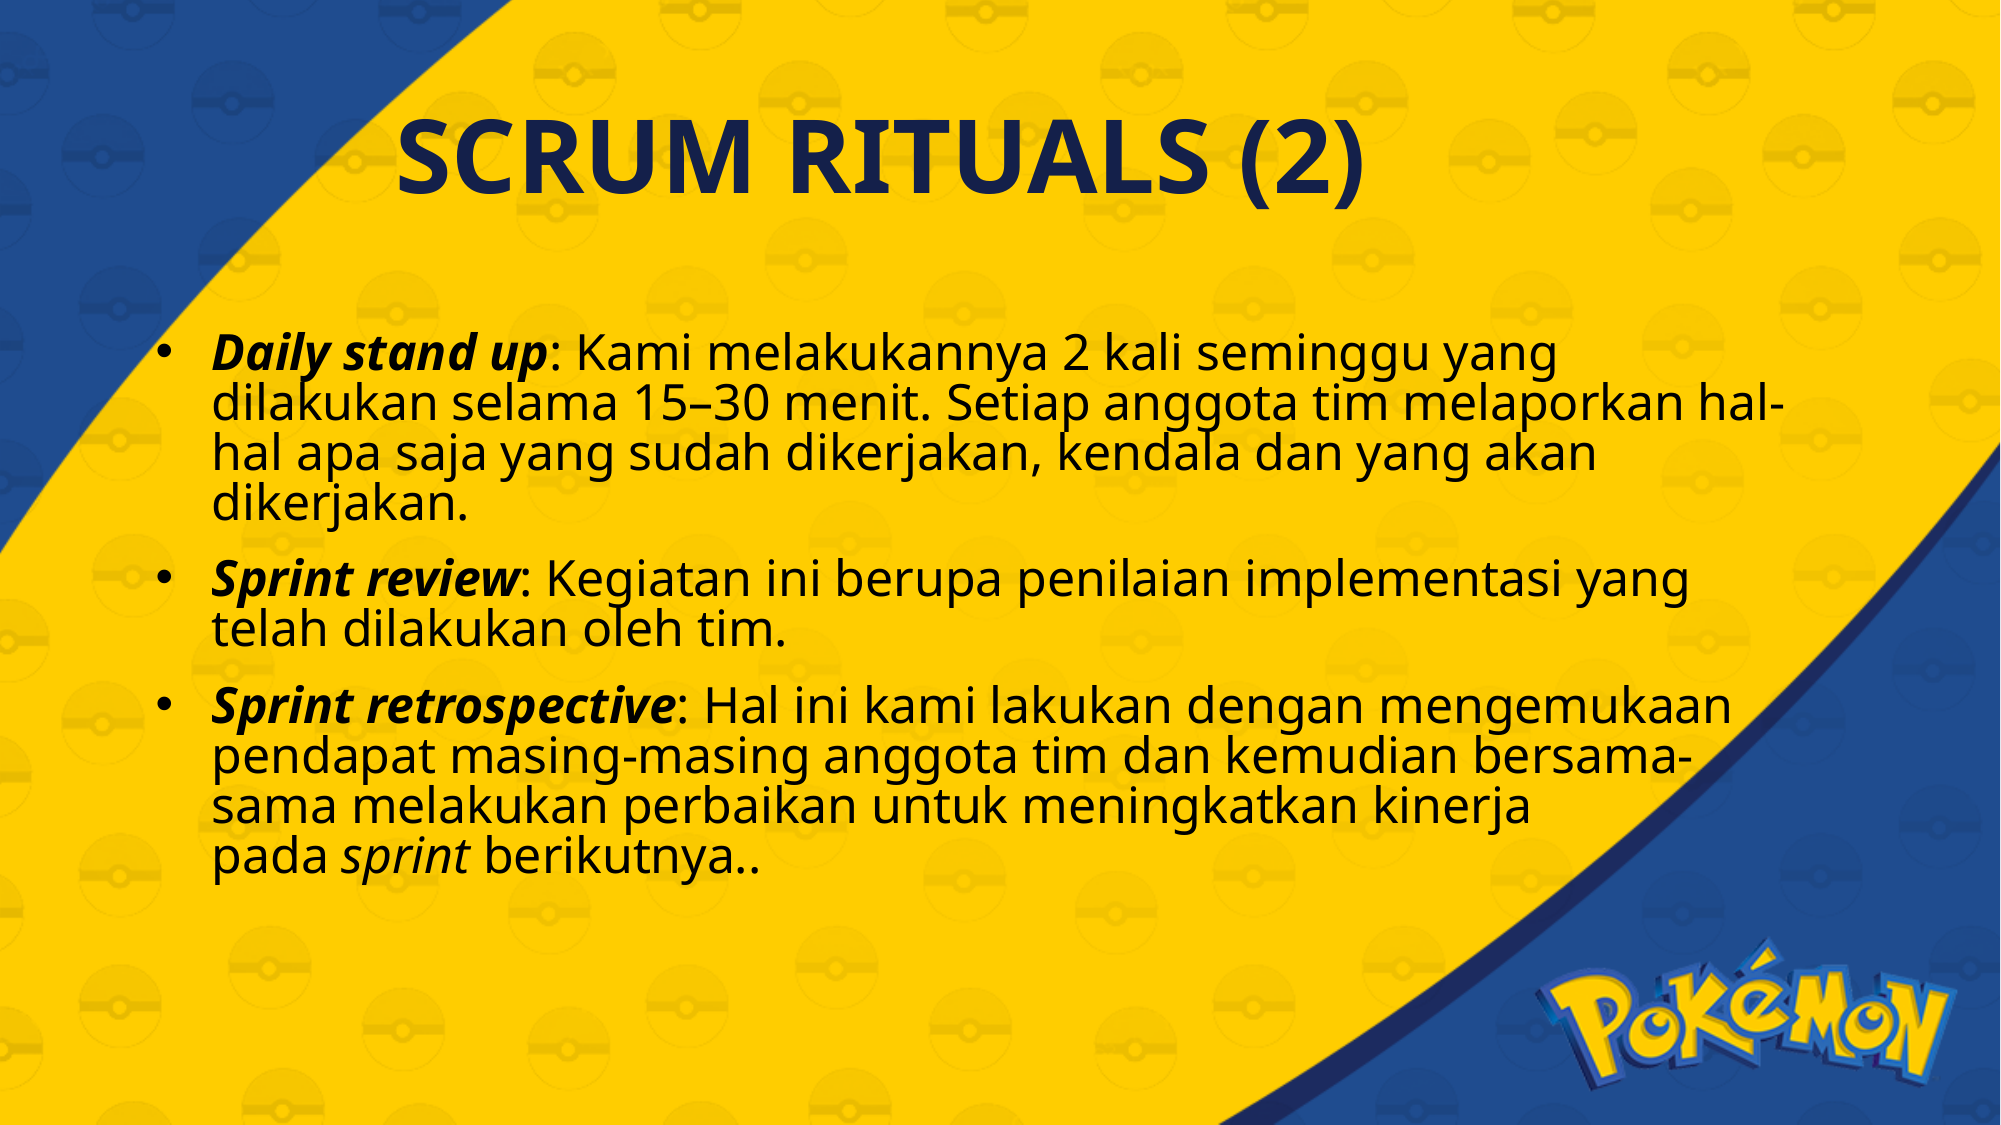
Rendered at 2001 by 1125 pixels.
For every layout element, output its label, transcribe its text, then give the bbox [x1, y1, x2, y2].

text_box SCRUM RITUALS (2) [380, 87, 1399, 224]
picture [0, 0, 2001, 1125]
list Daily stand up: Kami melakukannya 2 kali seminggu yang dilakukan selama 15–30 menit. Setiap anggota tim melaporkan hal-hal apa saja yang sudah dikerjakan, kendala dan yang akan dikerjakan. Sprint review: Kegiatan ini berupa penilaian implementasi yang telah dilakukan oleh tim. Sprint retrospective: Hal ini kami lakukan dengan mengemukaan pendapat masing-masing anggota tim dan kemudian bersama-sama melakukan perbaikan untuk meningkatkan kinerja pada sprint berikutnya.. [140, 322, 1805, 1103]
